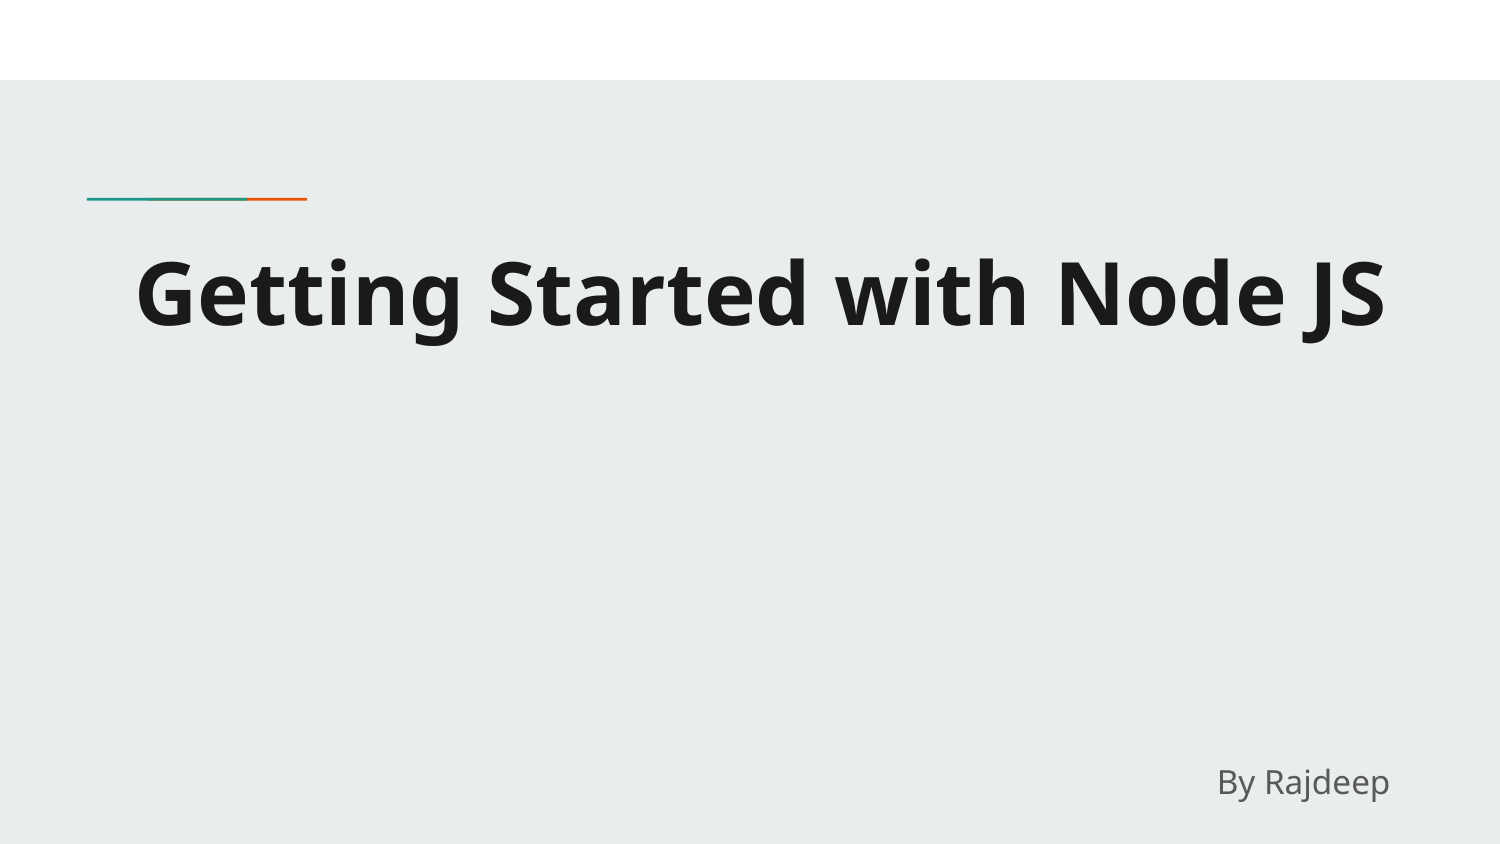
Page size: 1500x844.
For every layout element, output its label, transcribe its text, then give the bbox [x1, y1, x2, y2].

subtitle By Rajdeep [1201, 744, 1490, 833]
title Getting Started with Node JS [119, 216, 1427, 490]
